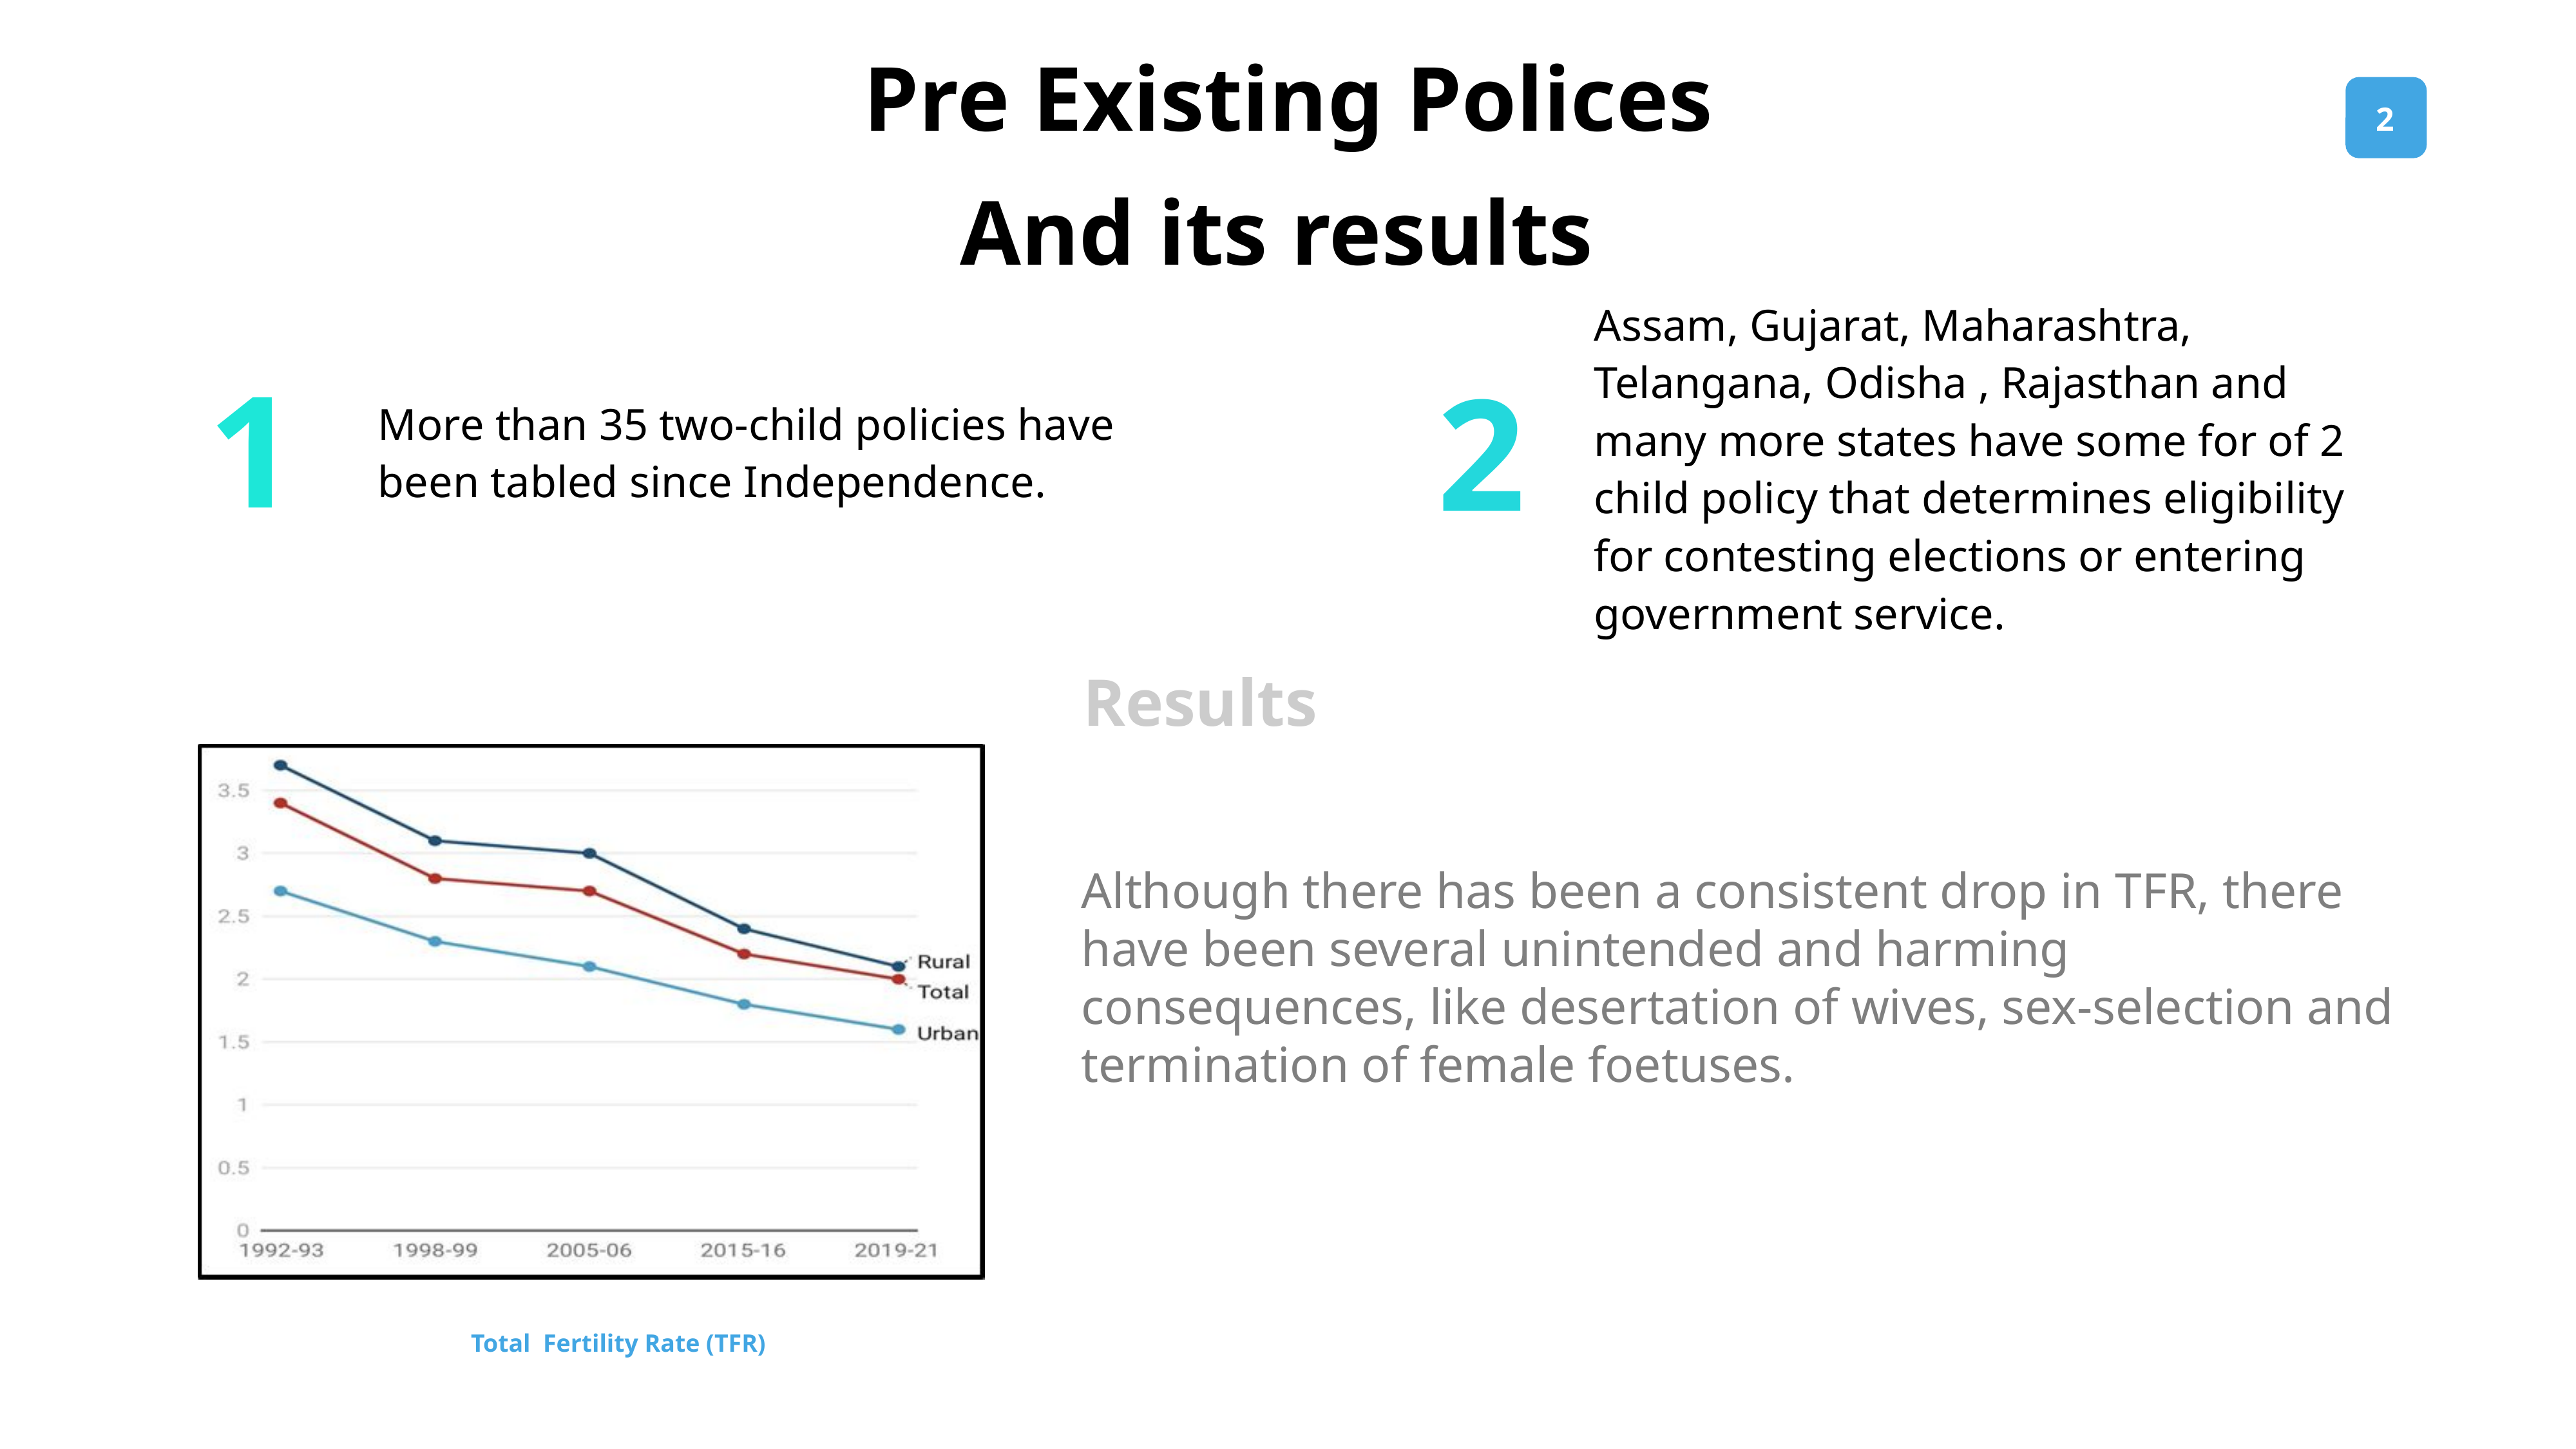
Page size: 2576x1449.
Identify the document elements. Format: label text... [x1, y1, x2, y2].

text_box Assam, Gujarat, Maharashtra, Telangana, Odisha , Rajasthan and many more states have some for of 2 child policy that determines eligibility for contesting elections or entering government service. [1571, 280, 2378, 650]
text_box More than 35 two-child policies have been tabled since Independence. [355, 379, 1162, 518]
text_box 2 [1427, 340, 1536, 547]
text_box Although there has been a consistent drop in TFR, there have been several unintended and harming consequences, like desertation of wives, sex-selection and termination of female foetuses. [1071, 855, 2413, 1155]
text_box Total Fertility Rate (TFR) [198, 1155, 1039, 1362]
text_box 1 [198, 336, 307, 544]
text_box Results [1073, 657, 1328, 744]
picture [198, 744, 985, 1280]
text_box Pre Existing Polices And its results [854, 10, 1724, 288]
